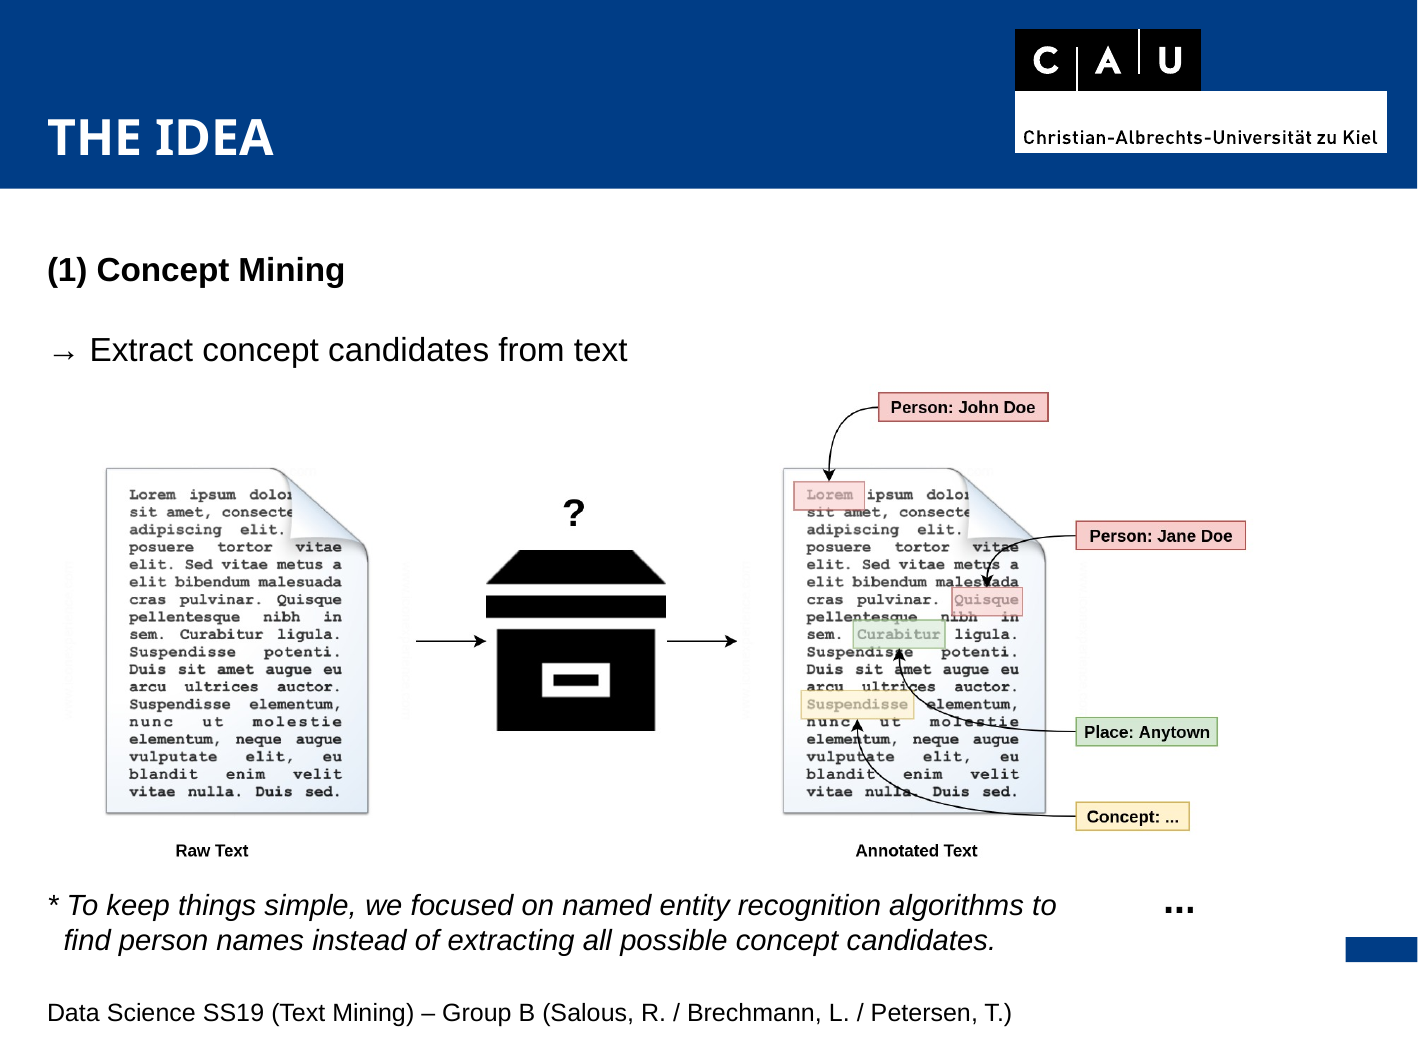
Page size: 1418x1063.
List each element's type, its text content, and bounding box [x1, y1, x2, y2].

text_box THE IDEA [47, 23, 981, 166]
text_box (1) Concept Mining → Extract concept candidates from text * To keep things simple, we focused on named entity recognition algorithms to find person names instead of extracting all possible concept candidates. [47, 930, 1370, 979]
text_box (1) Concept Mining → Extract concept candidates from text * To keep things simple, we focused on named entity recognition algorithms to find person names instead of extracting all possible concept candidates. [47, 247, 1370, 292]
text_box Data Science SS19 (Text Mining) – Group B (Salous, R. / Brechmann, L. / Petersen, T.) [47, 979, 1370, 1027]
picture [0, 293, 1418, 922]
